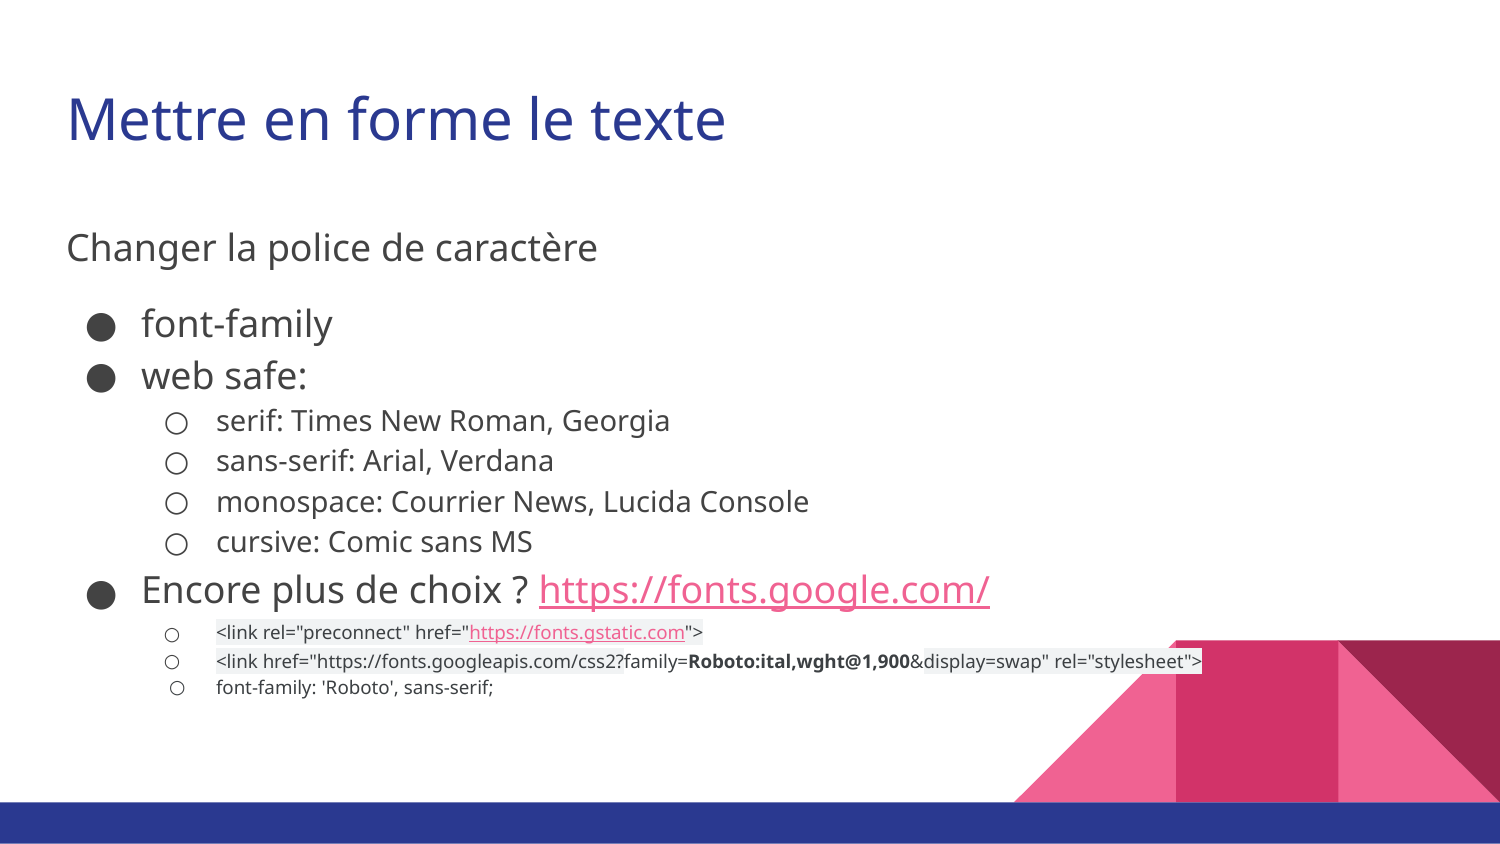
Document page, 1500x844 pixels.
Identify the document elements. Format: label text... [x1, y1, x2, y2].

list Changer la police de caractère font-family web safe: serif: Times New Roman, Georgia sans-serif: Arial, Verdana monospace: Courrier News, Lucida Console cursive: Comic sans MS Encore plus de choix ? https://fonts.google.com/ <link rel="preconnect" href="https://fonts.gstatic.com"> <link href="https://fonts.googleapis.com/css2?family=Roboto:ital,wght@1,900&display=swap" rel="stylesheet"> font-family: 'Roboto', sans-serif; [51, 201, 1449, 750]
title Mettre en forme le texte [51, 67, 1449, 167]
